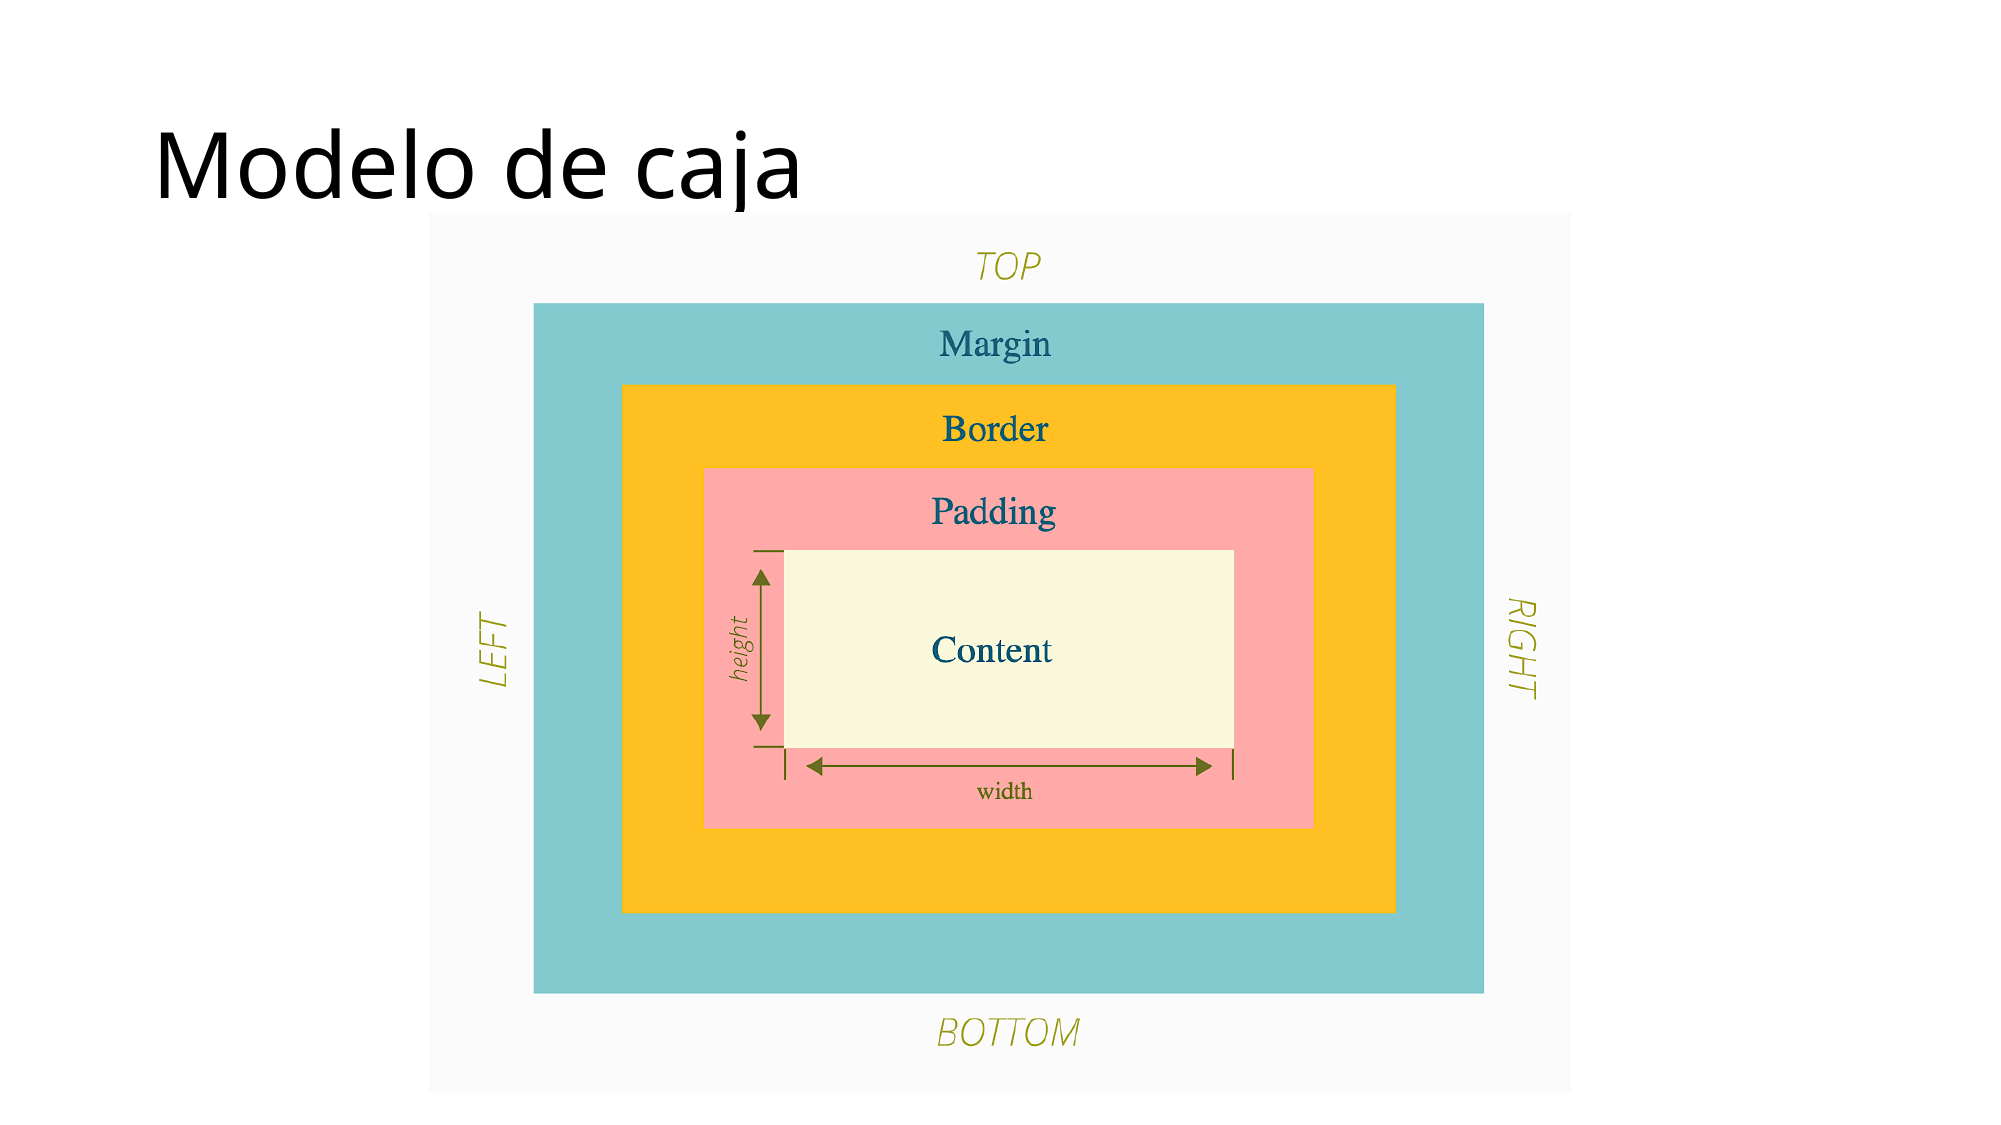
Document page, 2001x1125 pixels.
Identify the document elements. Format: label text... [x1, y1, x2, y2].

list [429, 212, 1571, 1093]
title Modelo de caja [137, 59, 1863, 278]
